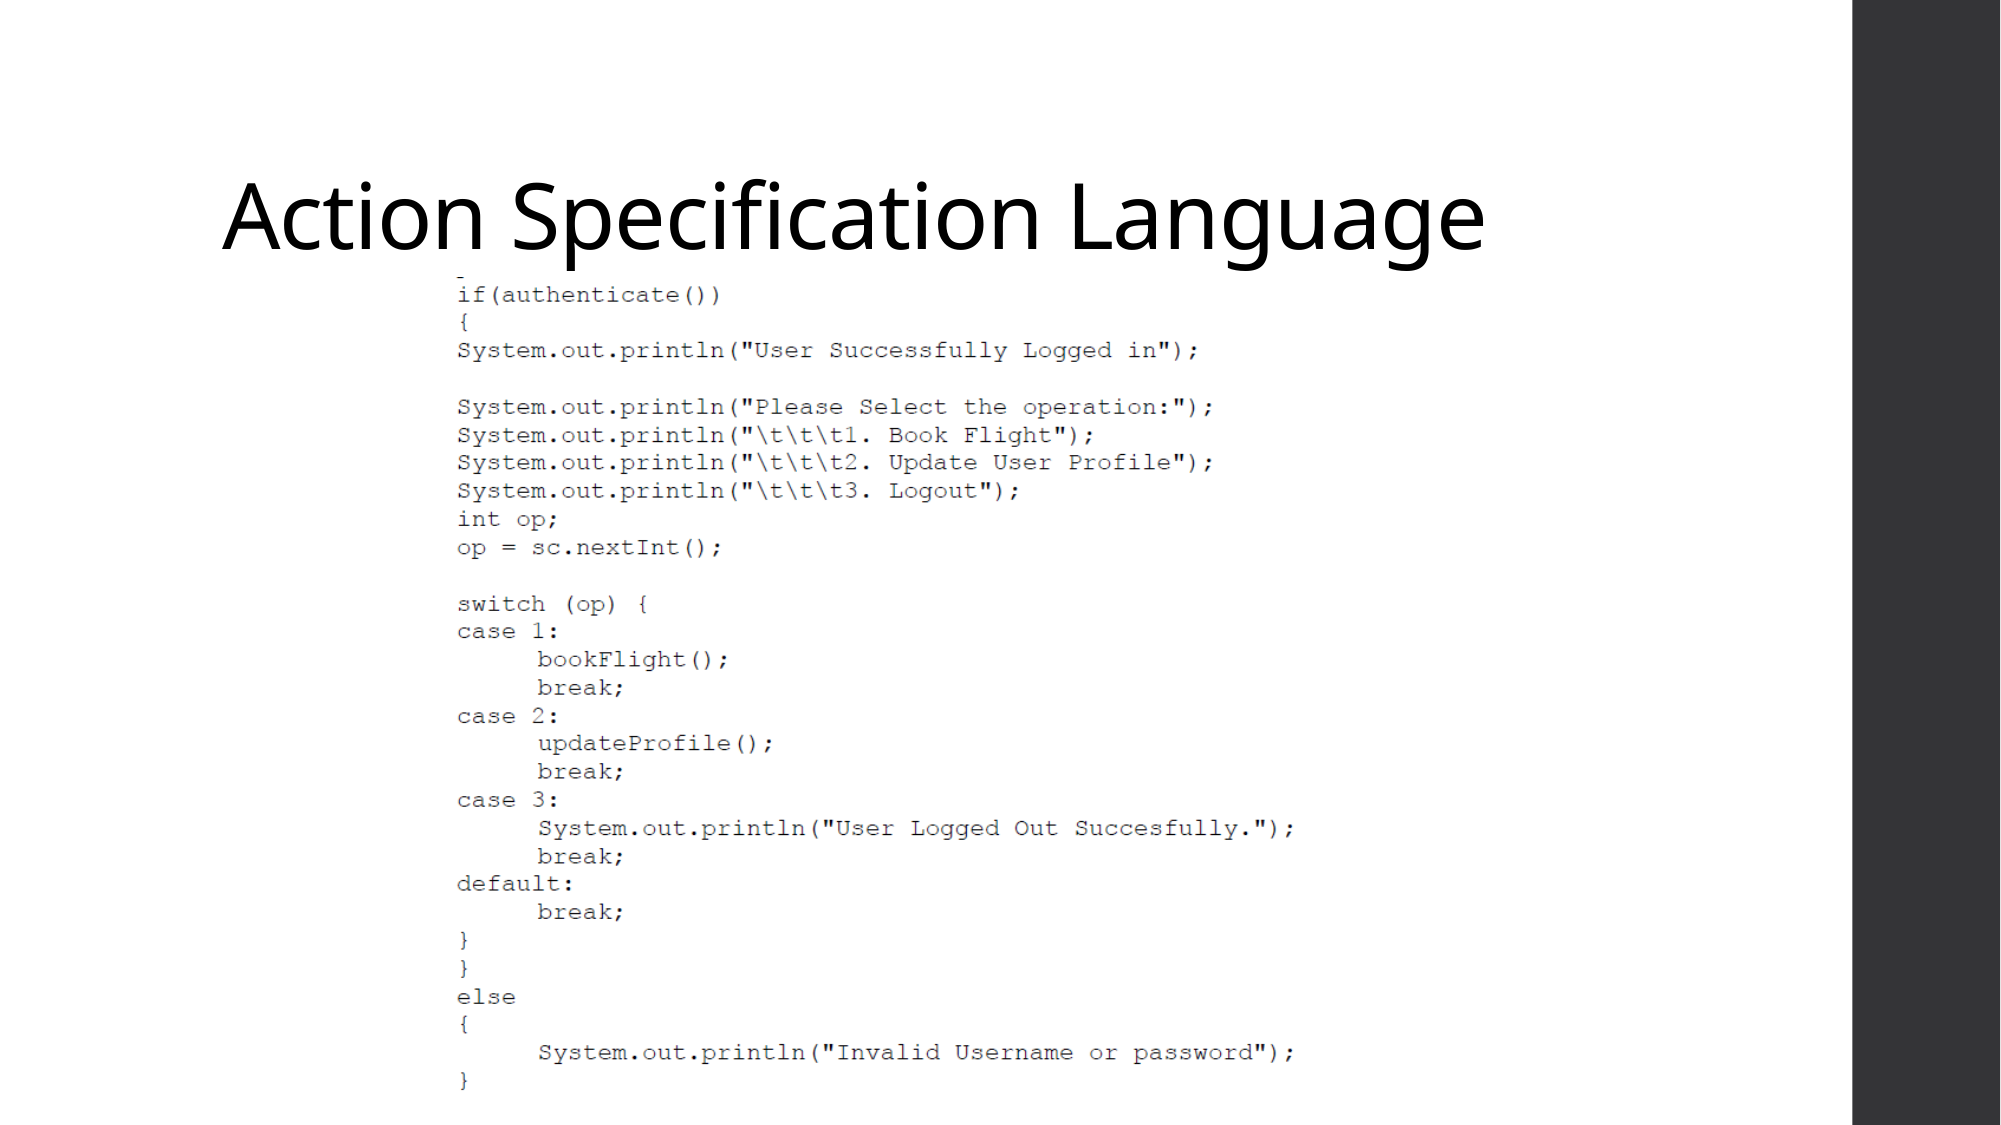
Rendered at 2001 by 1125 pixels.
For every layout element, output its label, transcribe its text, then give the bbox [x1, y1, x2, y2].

title Action Specification Language [206, 60, 1797, 278]
picture [446, 277, 1311, 1097]
